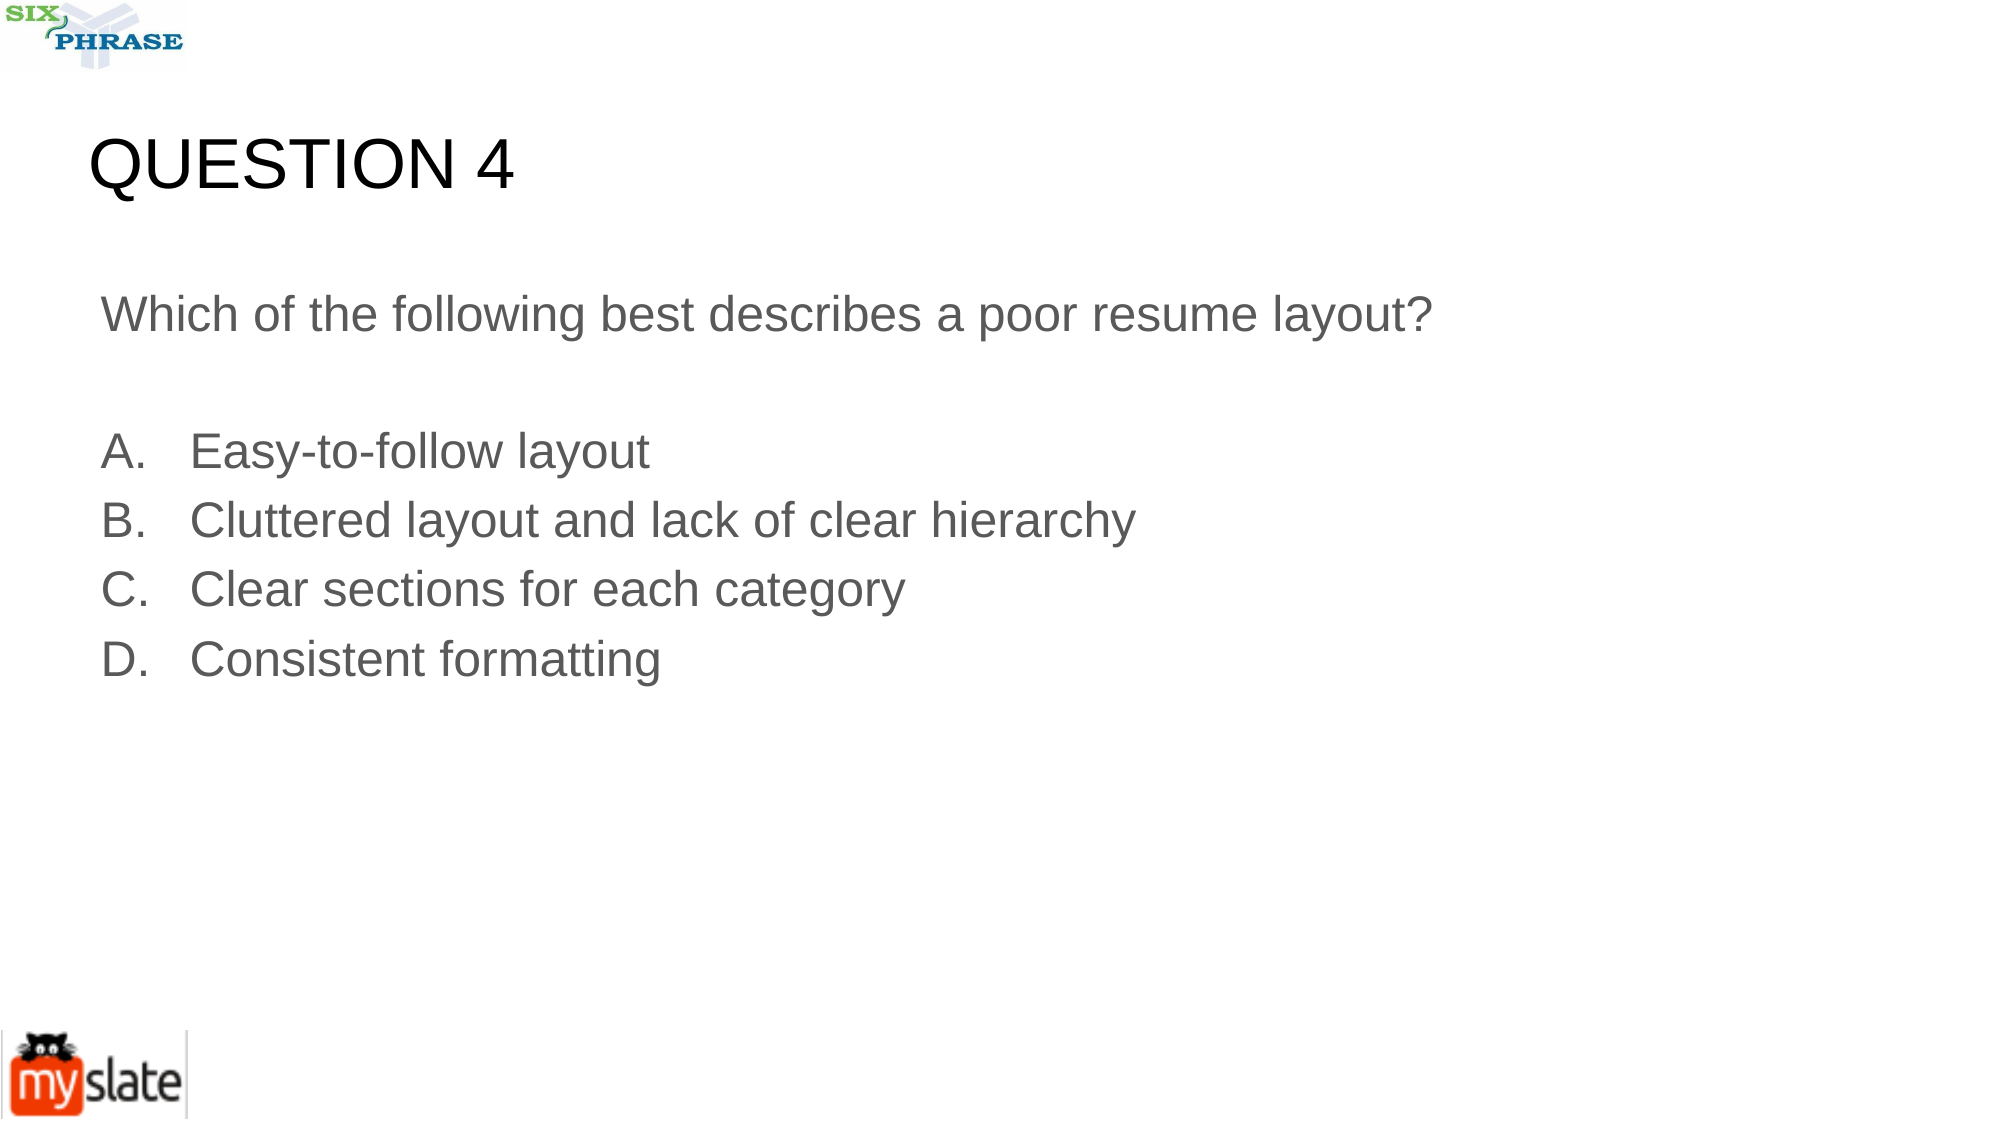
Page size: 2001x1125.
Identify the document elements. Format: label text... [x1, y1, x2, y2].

title QUESTION 4 [68, 97, 1932, 223]
picture [0, 0, 187, 74]
picture [1, 1030, 188, 1119]
list Which of the following best describes a poor resume layout? Easy-to-follow layout Cluttered layout and lack of clear hierarchy Clear sections for each category Consistent formatting [68, 252, 1932, 1000]
